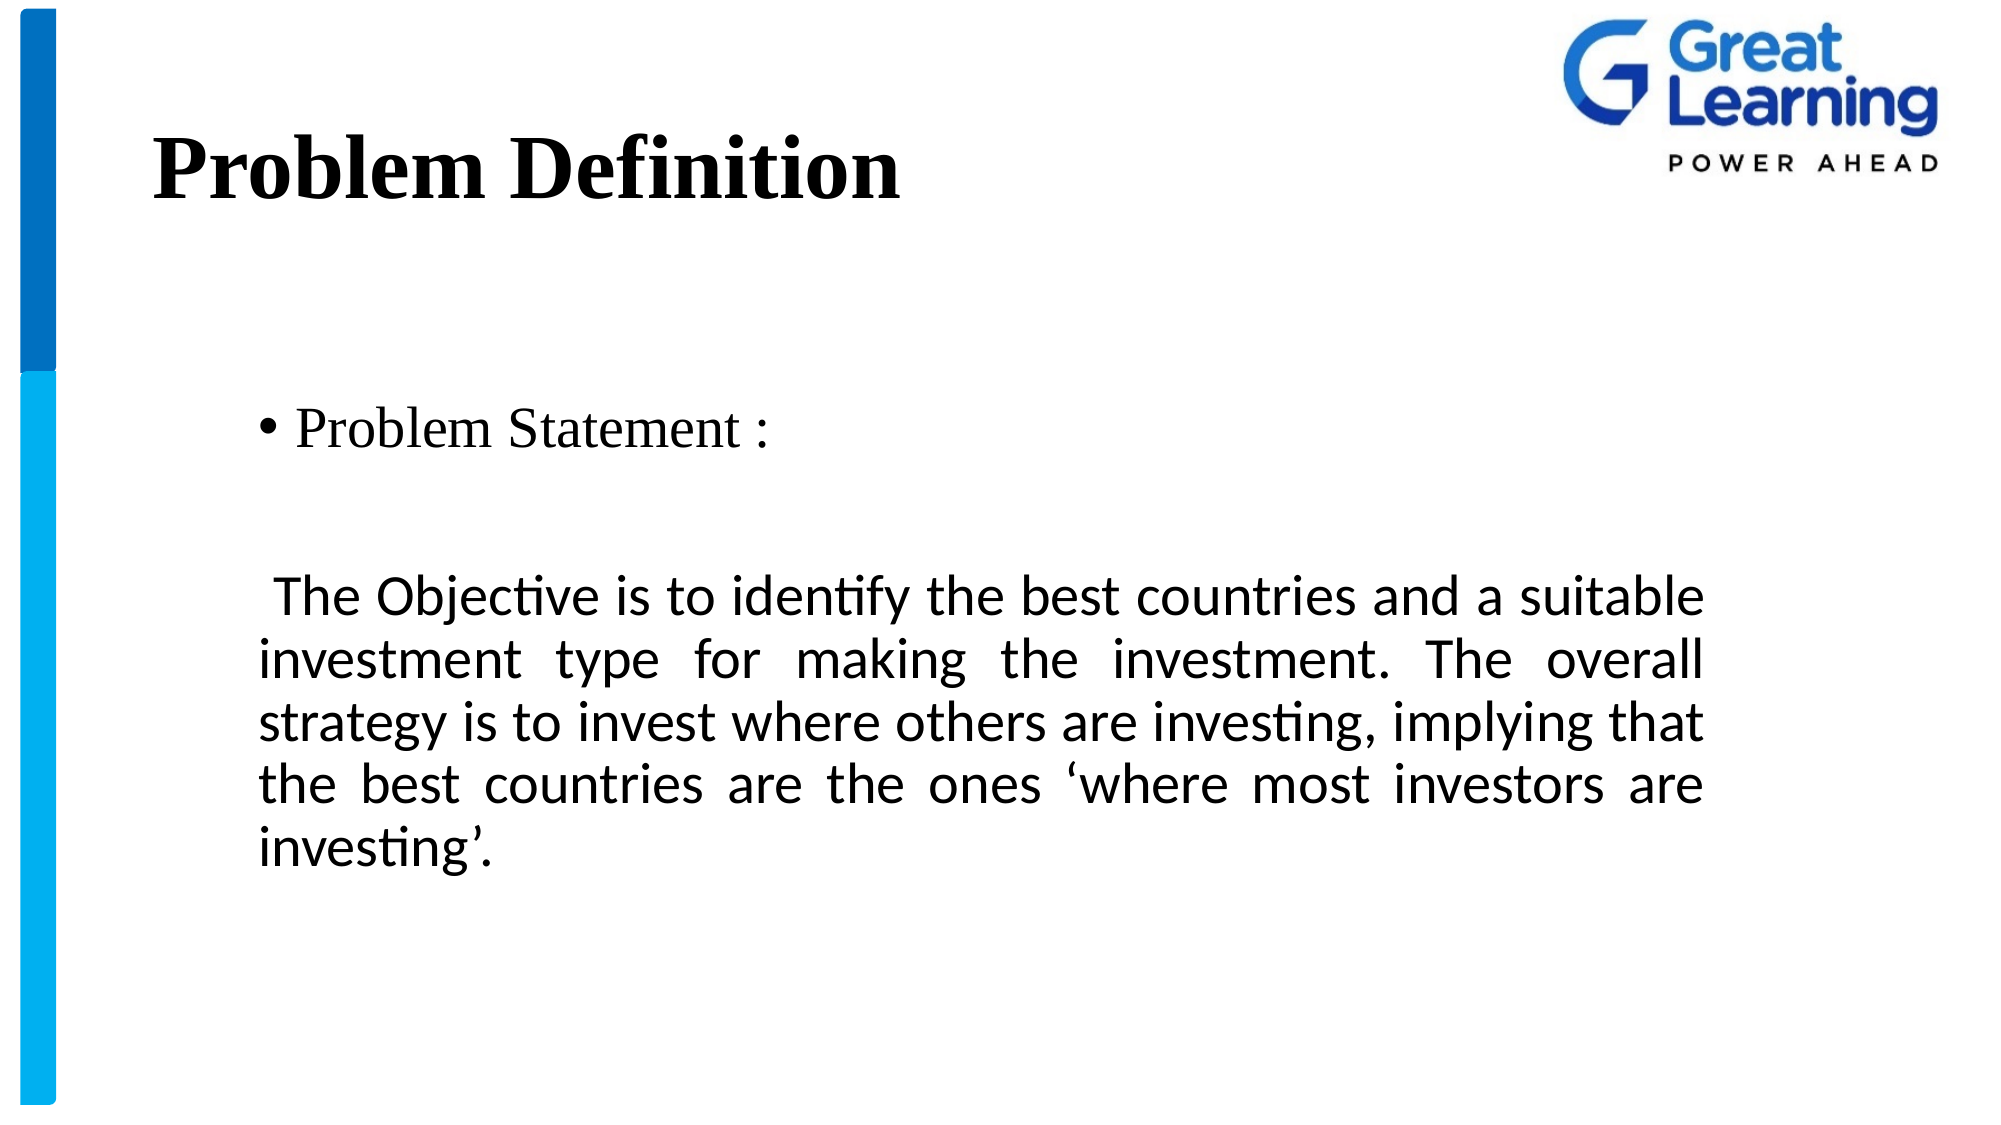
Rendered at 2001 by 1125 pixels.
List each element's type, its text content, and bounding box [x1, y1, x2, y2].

text_box [20, 371, 57, 1105]
title Problem Definition [137, 59, 1863, 278]
picture [1537, 0, 1967, 189]
list Problem Statement : The Objective is to identify the best countries and a suitable investment type for making the investment. The overall strategy is to invest where others are investing, implying that the best countries are the ones ‘where most investors are investing’. [243, 299, 1722, 1014]
text_box [20, 8, 57, 374]
